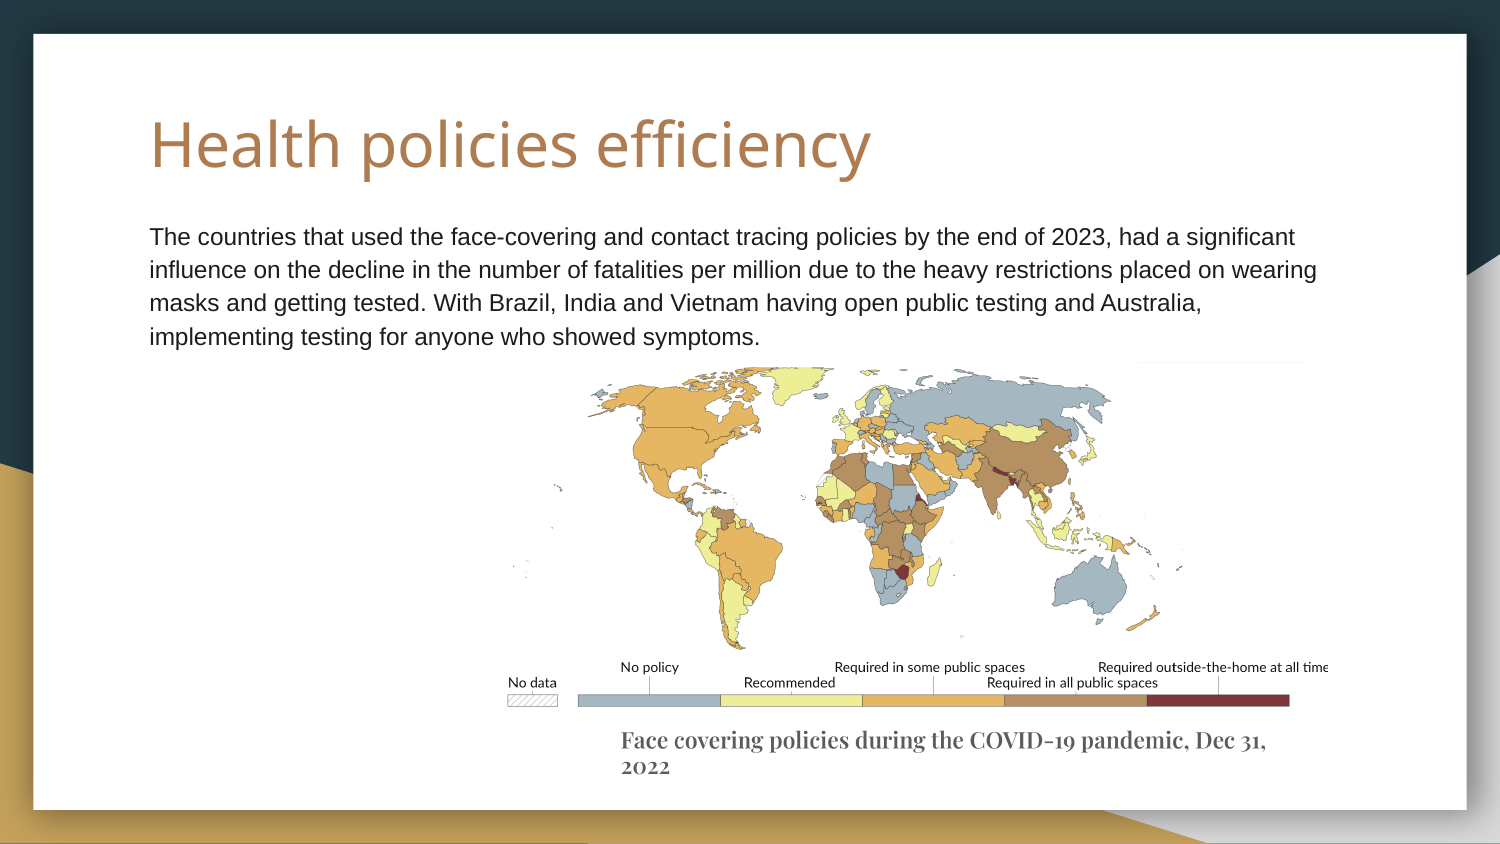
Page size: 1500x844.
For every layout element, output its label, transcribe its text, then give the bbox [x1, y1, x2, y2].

title Health policies efficiency [134, 89, 1366, 201]
picture [476, 361, 1328, 712]
list The countries that used the face-covering and contact tracing policies by the end of 2023, had a significant influence on the decline in the number of fatalities per million due to the heavy restrictions placed on wearing masks and getting tested. With Brazil, India and Vietnam having open public testing and Australia, implementing testing for anyone who showed symptoms. [134, 201, 1366, 380]
picture [608, 724, 1293, 782]
